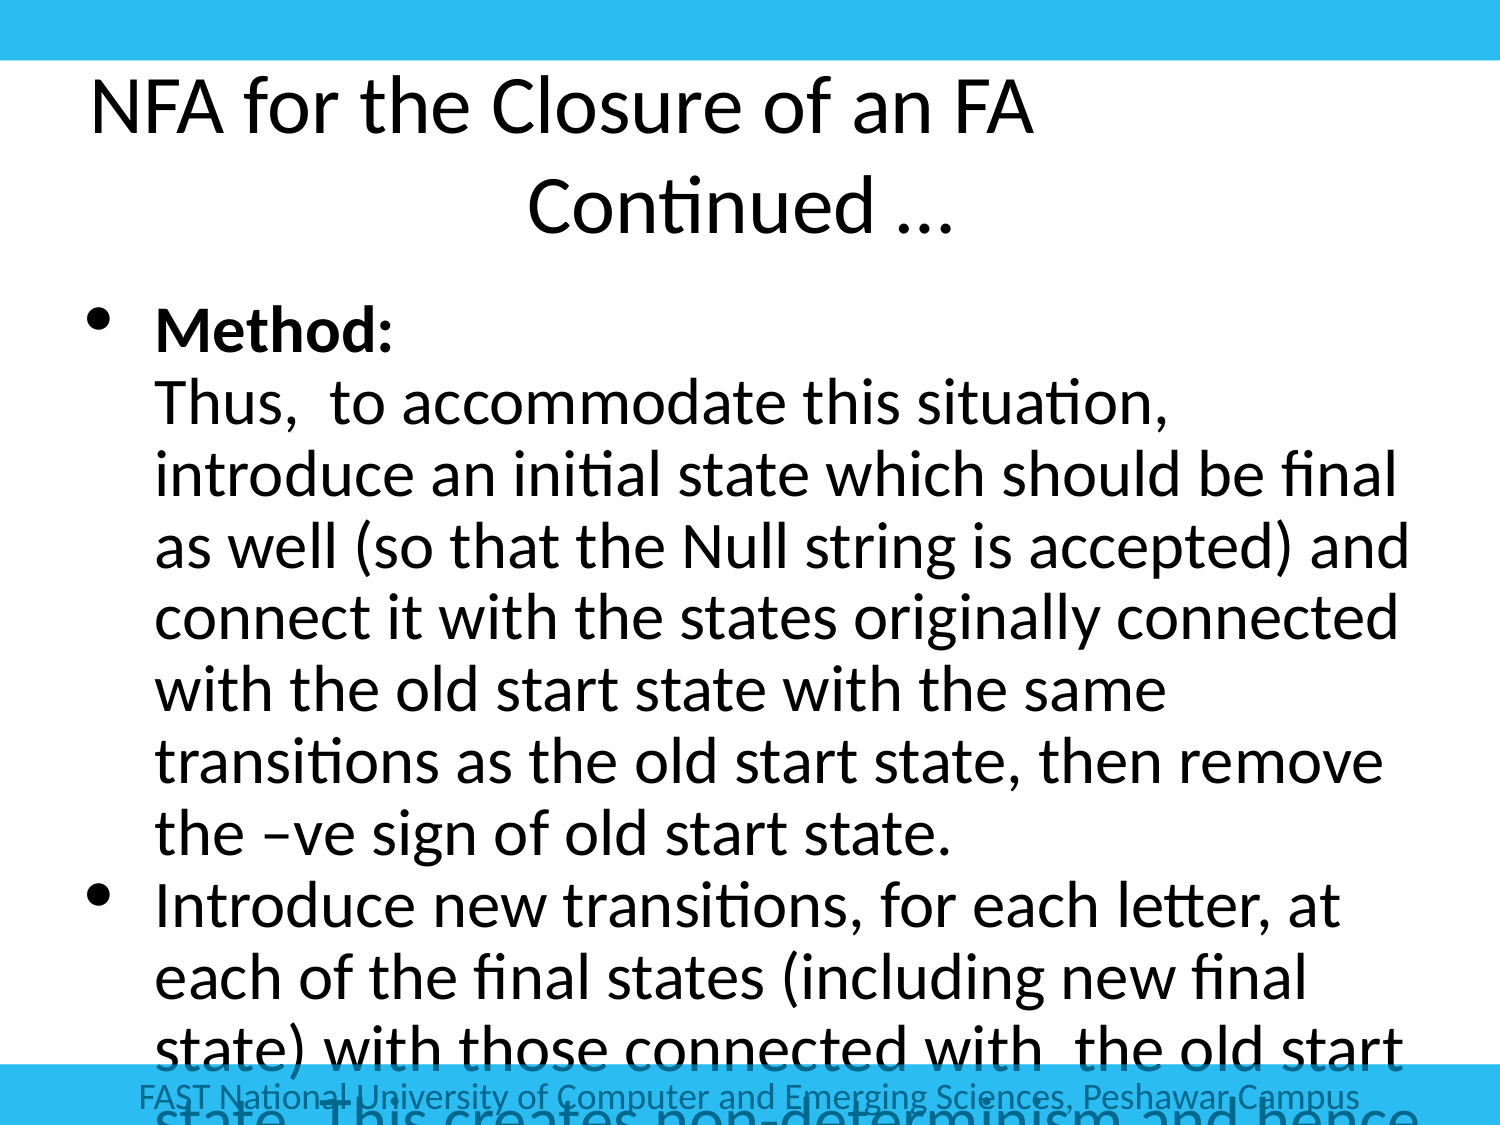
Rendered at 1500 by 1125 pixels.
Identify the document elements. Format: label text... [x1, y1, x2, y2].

text_box Method: Thus, to accommodate this situation, introduce an initial state which should be final as well (so that the Null string is accepted) and connect it with the states originally connected with the old start state with the same transitions as the old start state, then remove the –ve sign of old start state. Introduce new transitions, for each letter, at each of the final states (including new final state) with those connected with the old start state. This creates non-determinism and hence results in the required NFA. [49, 287, 1450, 1064]
text_box NFA for the Closure of an FA Continued … [75, 61, 1425, 263]
text_box [0, 0, 1500, 61]
text_box [0, 1064, 1500, 1125]
